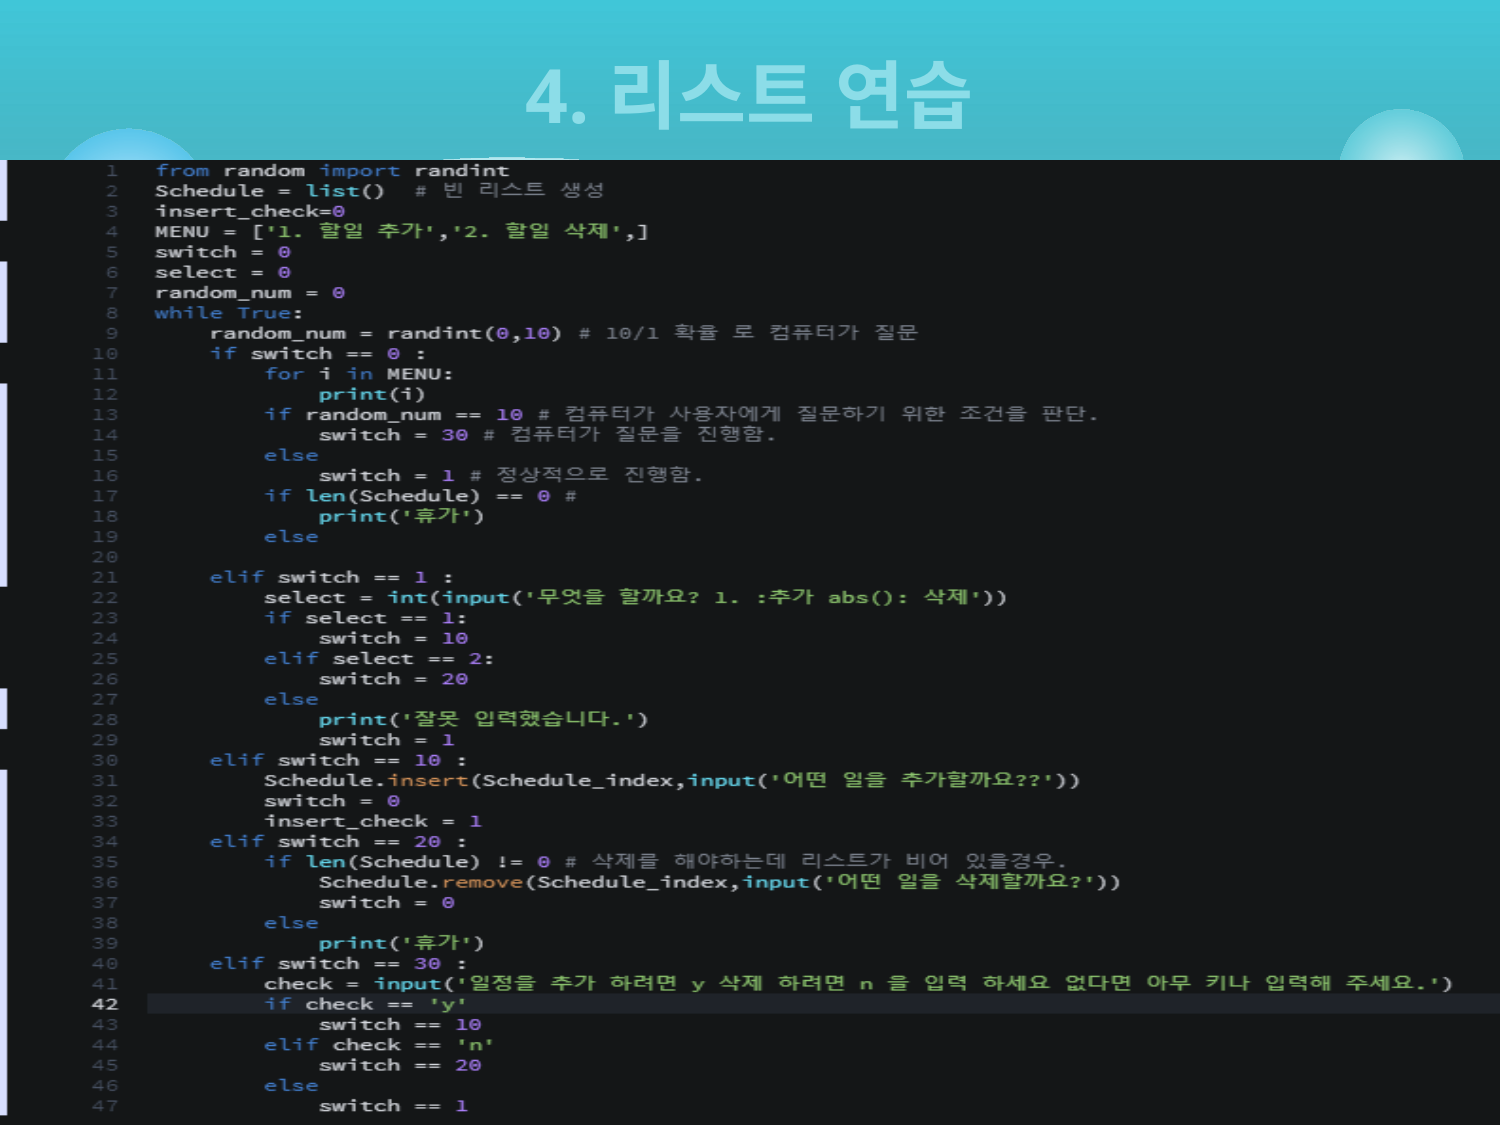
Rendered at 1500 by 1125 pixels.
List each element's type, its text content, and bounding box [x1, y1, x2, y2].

title 4.리스트 연습 [75, 0, 1425, 159]
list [0, 160, 1500, 1125]
